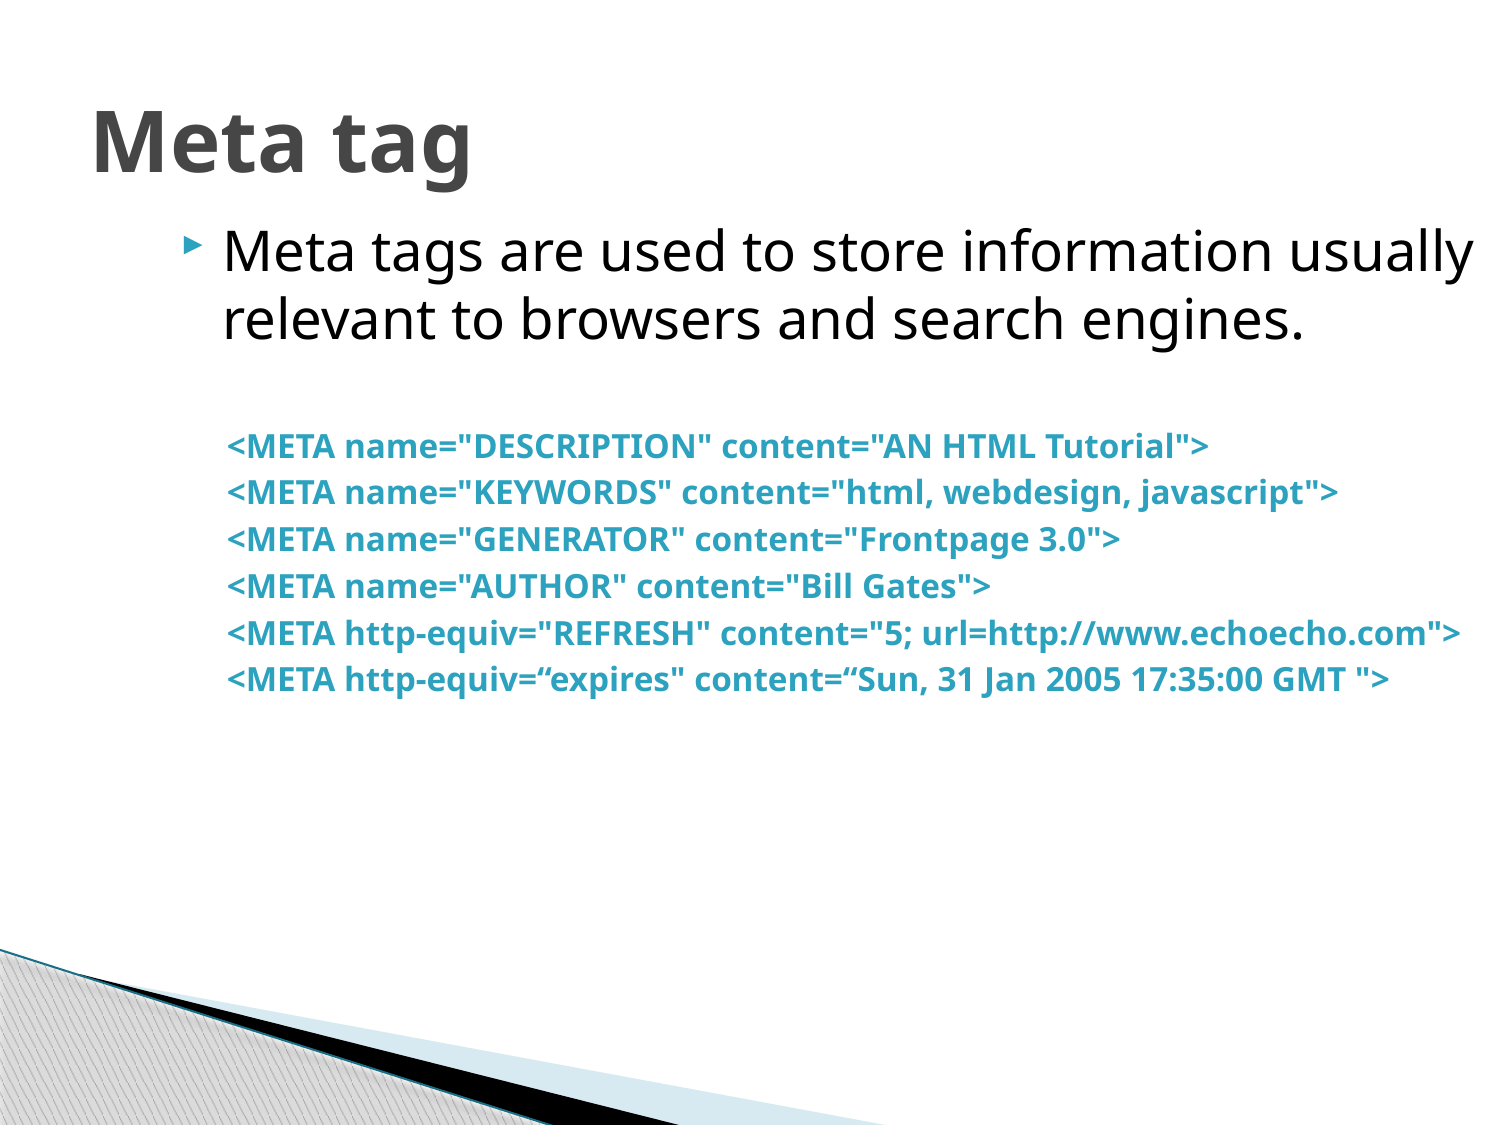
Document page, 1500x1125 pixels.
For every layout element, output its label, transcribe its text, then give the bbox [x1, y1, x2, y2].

title Meta tag [75, 45, 1425, 233]
list Meta tags are used to store information usually relevant to browsers and search engines. <META name="DESCRIPTION" content="AN HTML Tutorial"> <META name="KEYWORDS" content="html, webdesign, javascript"> <META name="GENERATOR" content="Frontpage 3.0"> <META name="AUTHOR" content="Bill Gates"> <META http-equiv="REFRESH" content="5; url=http://www.echoecho.com"> <META http-equiv=“expires" content=“Sun, 31 Jan 2005 17:35:00 GMT "> [147, 208, 1500, 1094]
